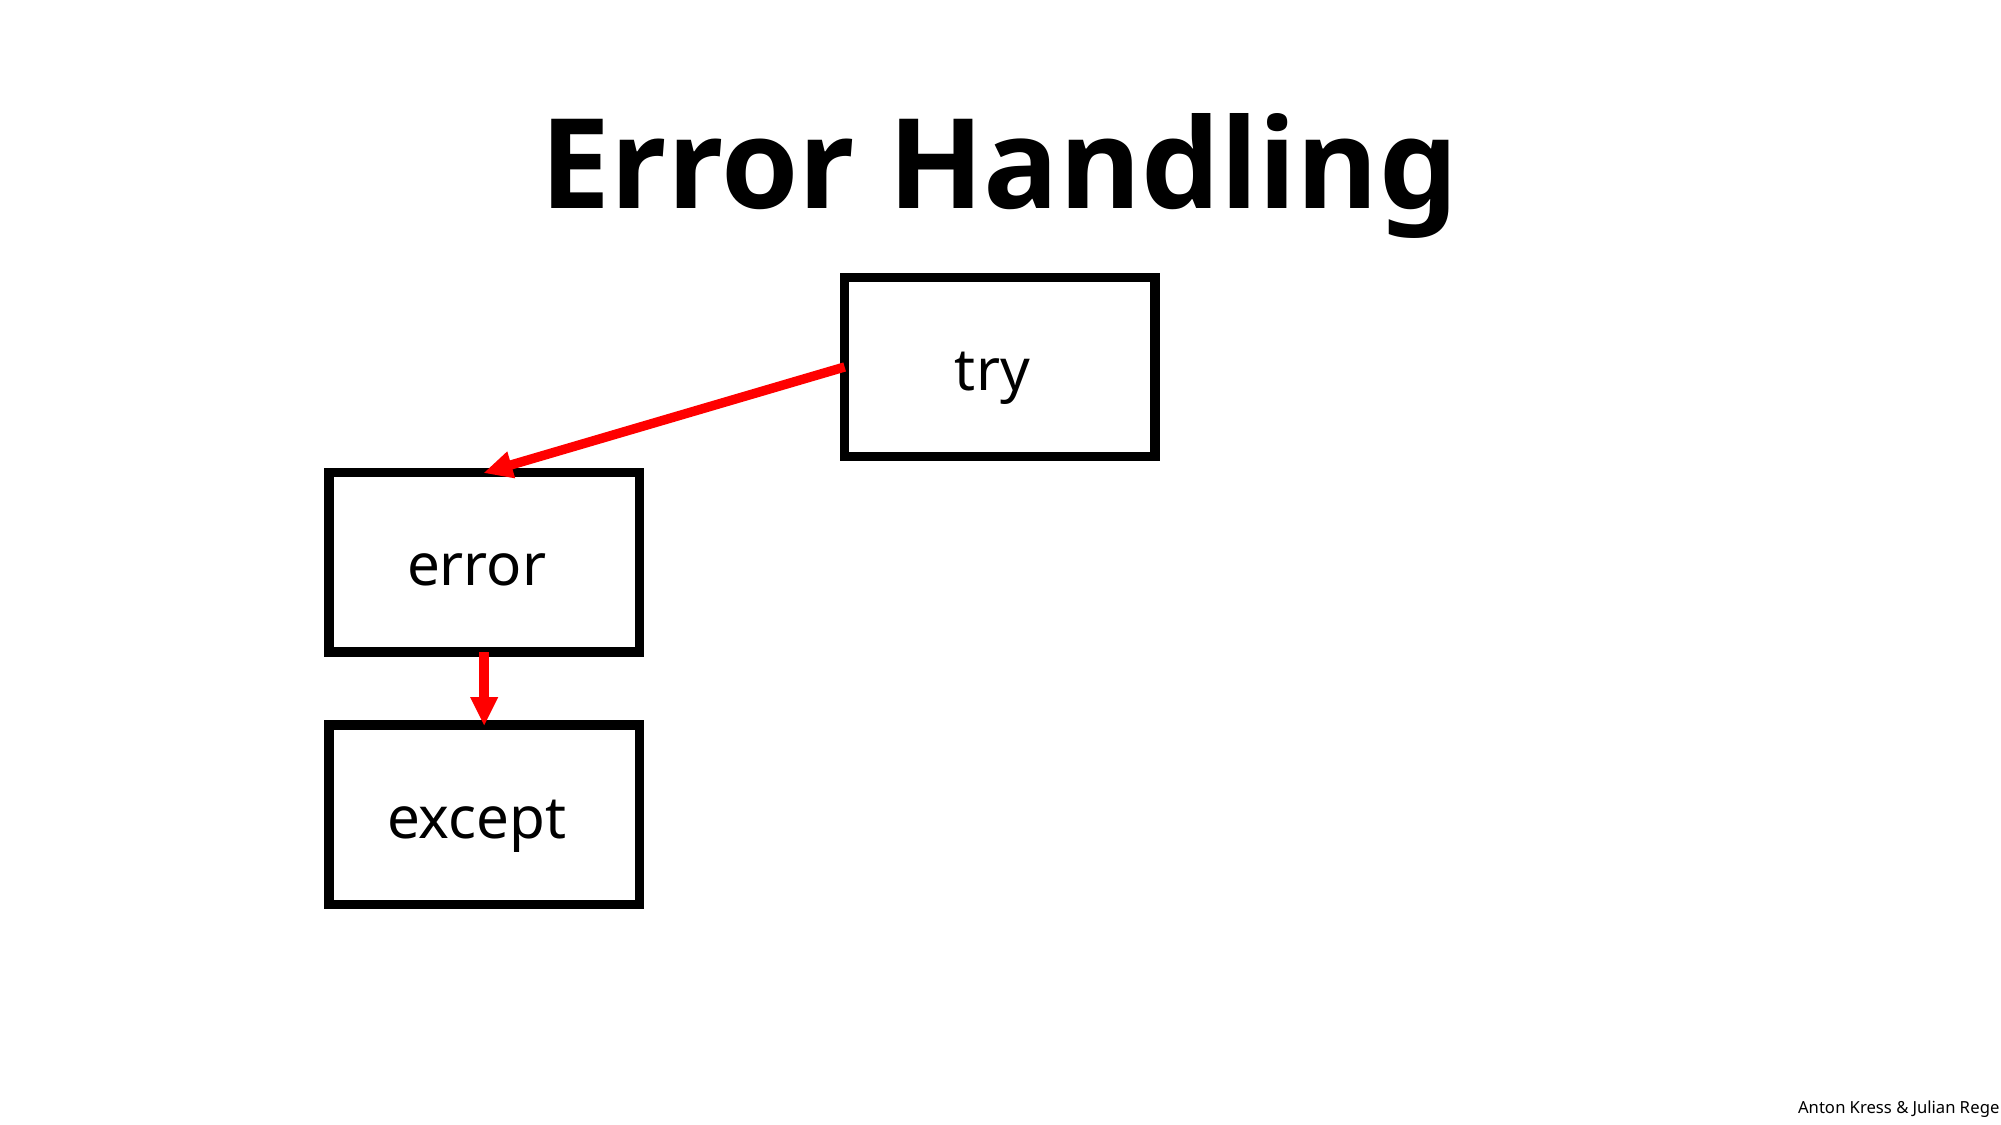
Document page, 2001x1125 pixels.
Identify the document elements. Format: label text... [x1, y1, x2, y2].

text_box error [327, 471, 641, 654]
title Error Handling [137, 59, 1863, 278]
text_box except [327, 724, 641, 906]
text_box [483, 366, 846, 474]
text_box Anton Kress & Julian Reger [1783, 1089, 2000, 1125]
text_box try [843, 276, 1157, 458]
